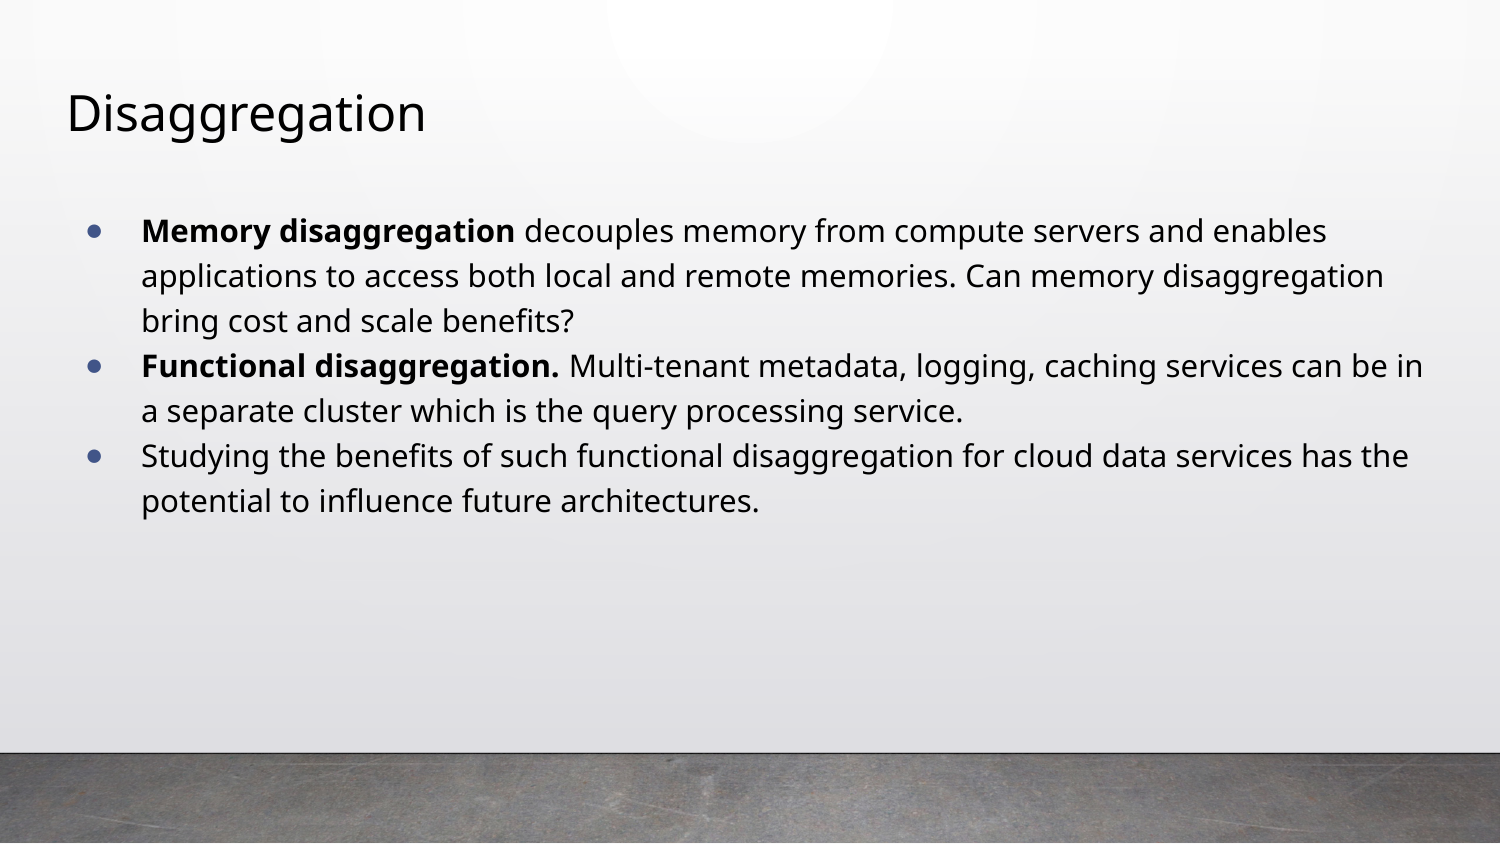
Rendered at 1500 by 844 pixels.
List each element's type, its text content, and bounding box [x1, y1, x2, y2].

picture [0, 753, 1500, 843]
list Memory disaggregation decouples memory from compute servers and enables applications to access both local and remote memories. Can memory disaggregation bring cost and scale benefits? Functional disaggregation. Multi-tenant metadata, logging, caching services can be in a separate cluster which is the query processing service. Studying the benefits of such functional disaggregation for cloud data services has the potential to influence future architectures. [51, 189, 1449, 750]
title Disaggregation [51, 72, 1449, 167]
